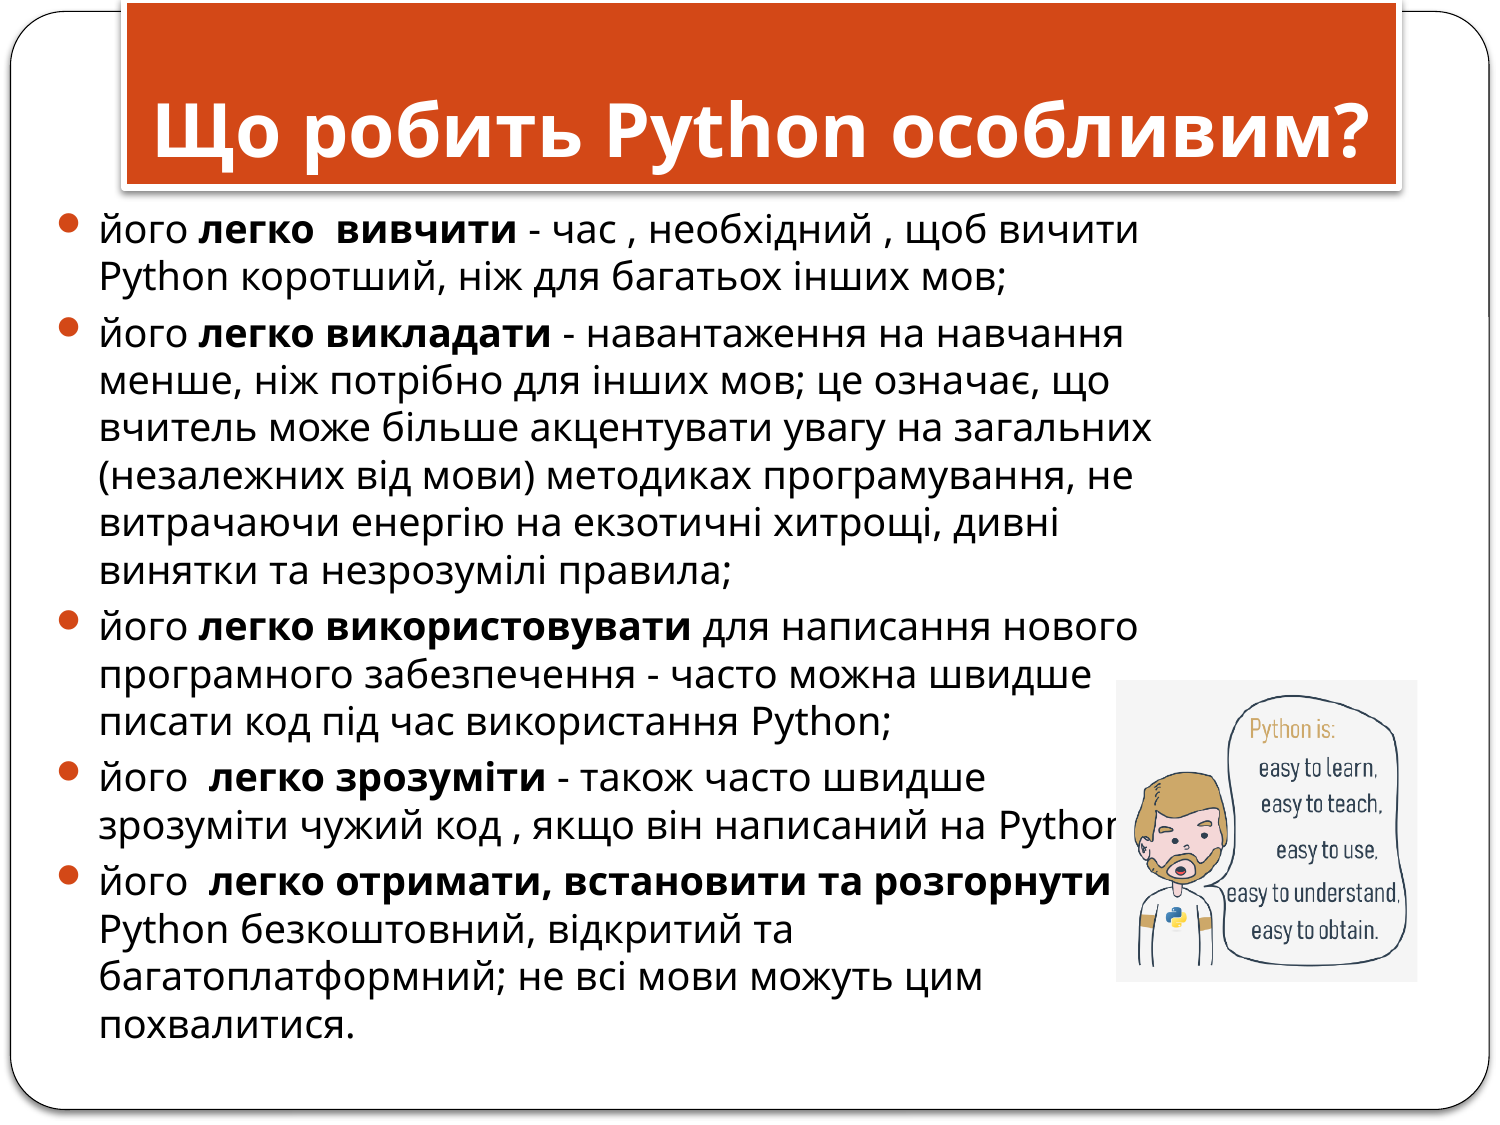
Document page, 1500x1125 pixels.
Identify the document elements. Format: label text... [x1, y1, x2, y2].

list його легко вивчити - час , необхідний , щоб вичити Python коротший, ніж для багатьох інших мов; його легко викладати - навантаження на навчання менше, ніж потрібно для інших мов; це означає, що вчитель може більше акцентувати увагу на загальних (незалежних від мови) методиках програмування, не витрачаючи енергію на екзотичні хитрощі, дивні винятки та незрозумілі правила; його легко використовувати для написання нового програмного забезпечення - часто можна швидше писати код під час використання Python; його легко зрозуміти - також часто швидше зрозуміти чужий код , якщо він написаний на Python; його легко отримати, встановити та розгорнути - Python безкоштовний, відкритий та багатоплатформний; не всі мови можуть цим похвалитися. [41, 196, 1176, 1083]
picture [1115, 680, 1418, 982]
title Що робить Python особливим? [121, 0, 1402, 191]
